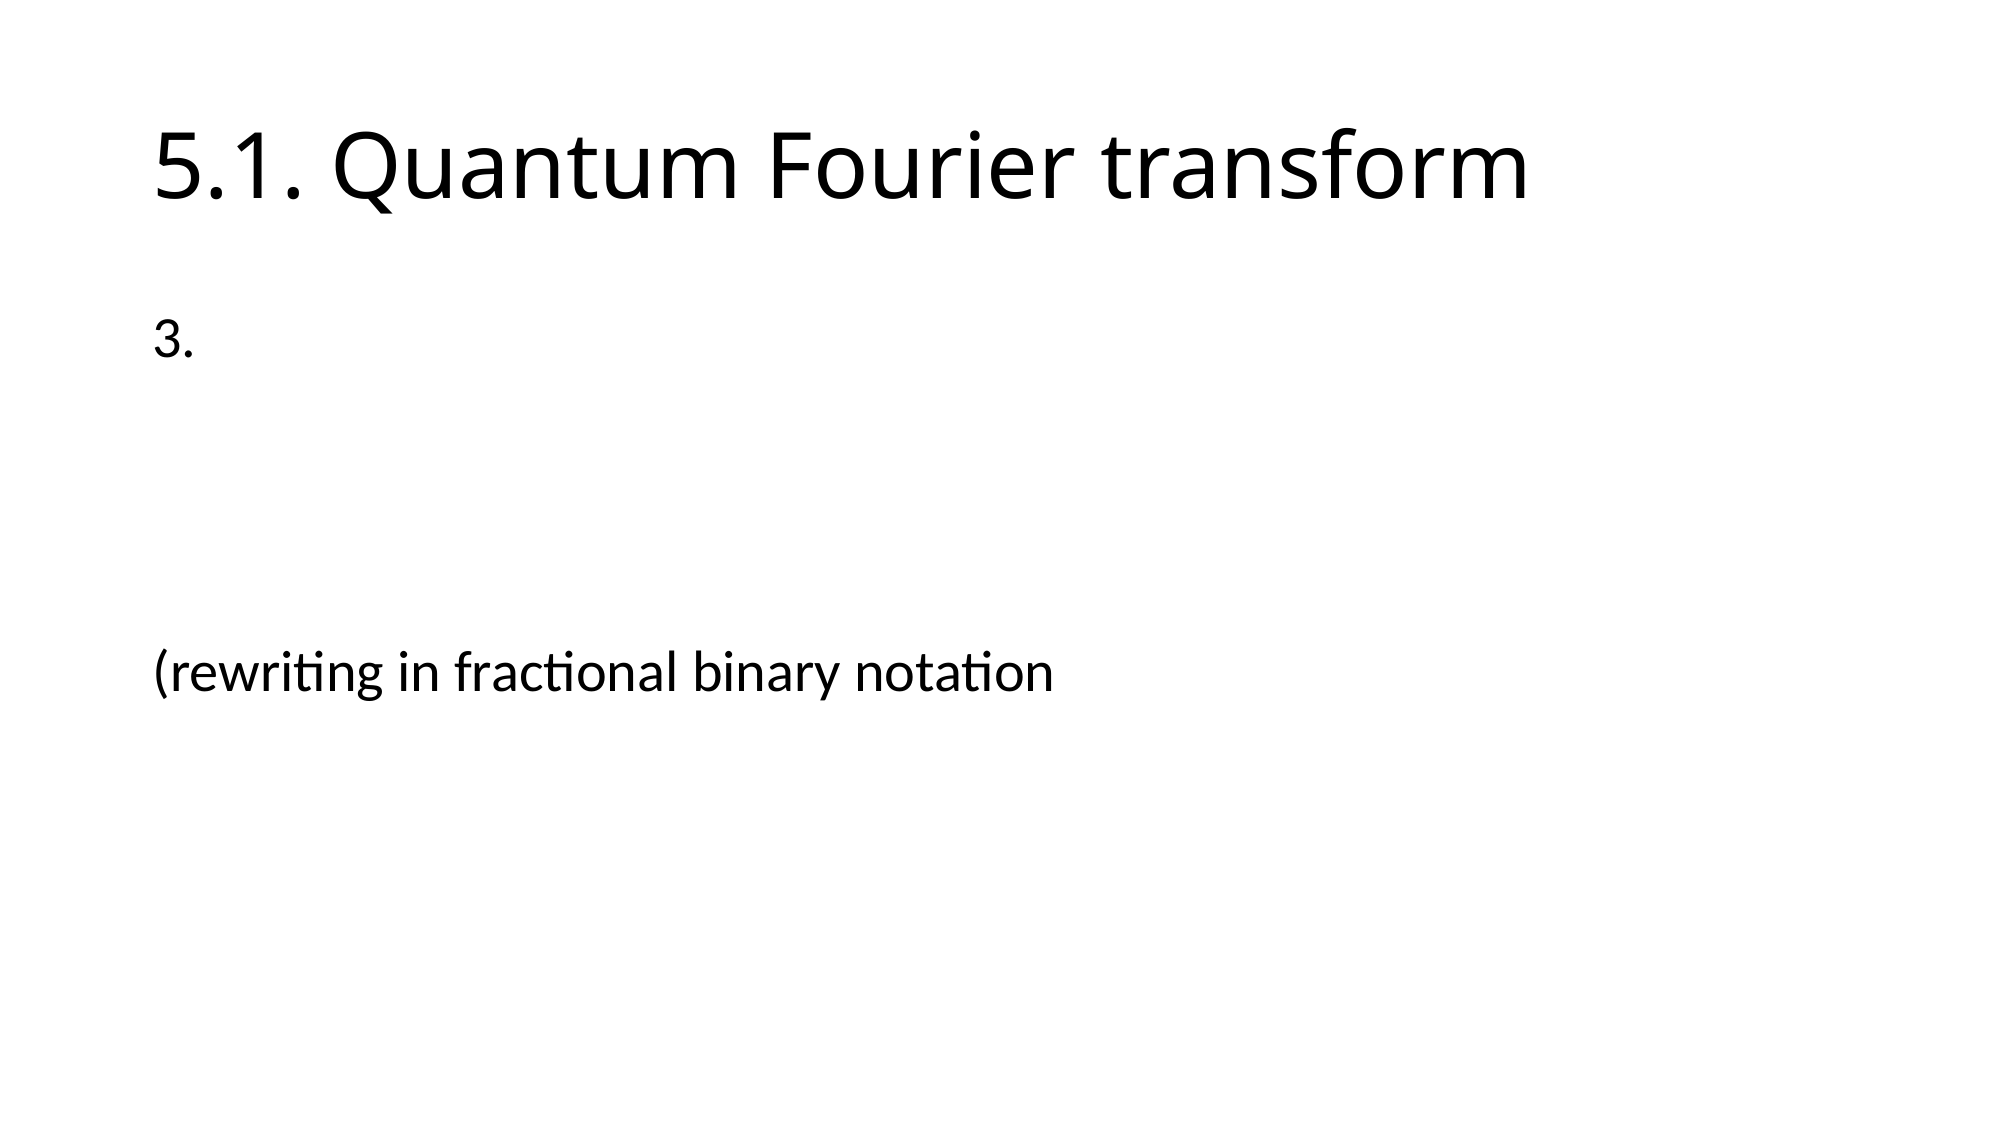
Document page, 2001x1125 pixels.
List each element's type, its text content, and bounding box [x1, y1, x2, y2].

title 5.1. Quantum Fourier transform [137, 59, 1863, 278]
